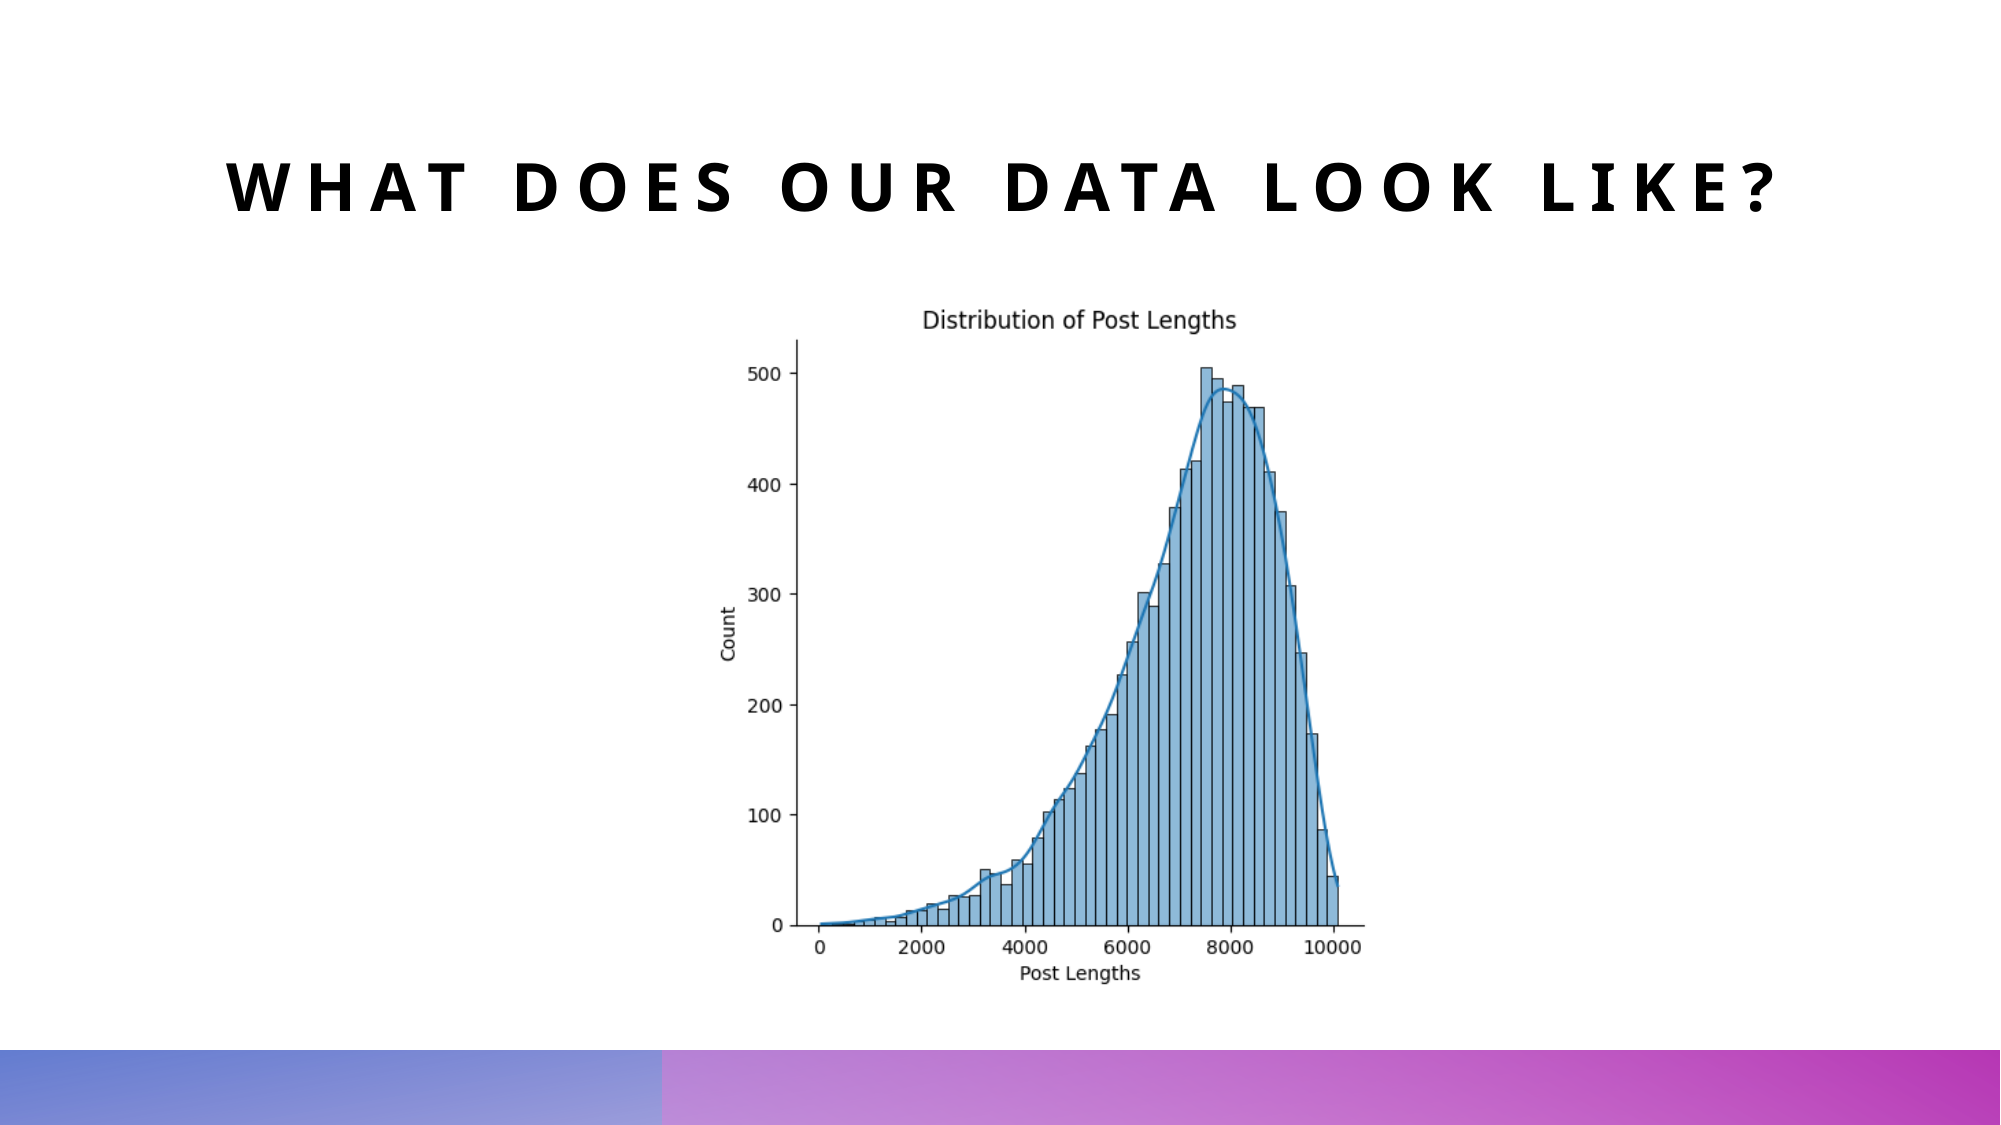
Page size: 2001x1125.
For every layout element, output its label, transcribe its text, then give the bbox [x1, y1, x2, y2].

picture [705, 296, 1376, 998]
text_box What does our data look like? [0, 138, 2000, 225]
